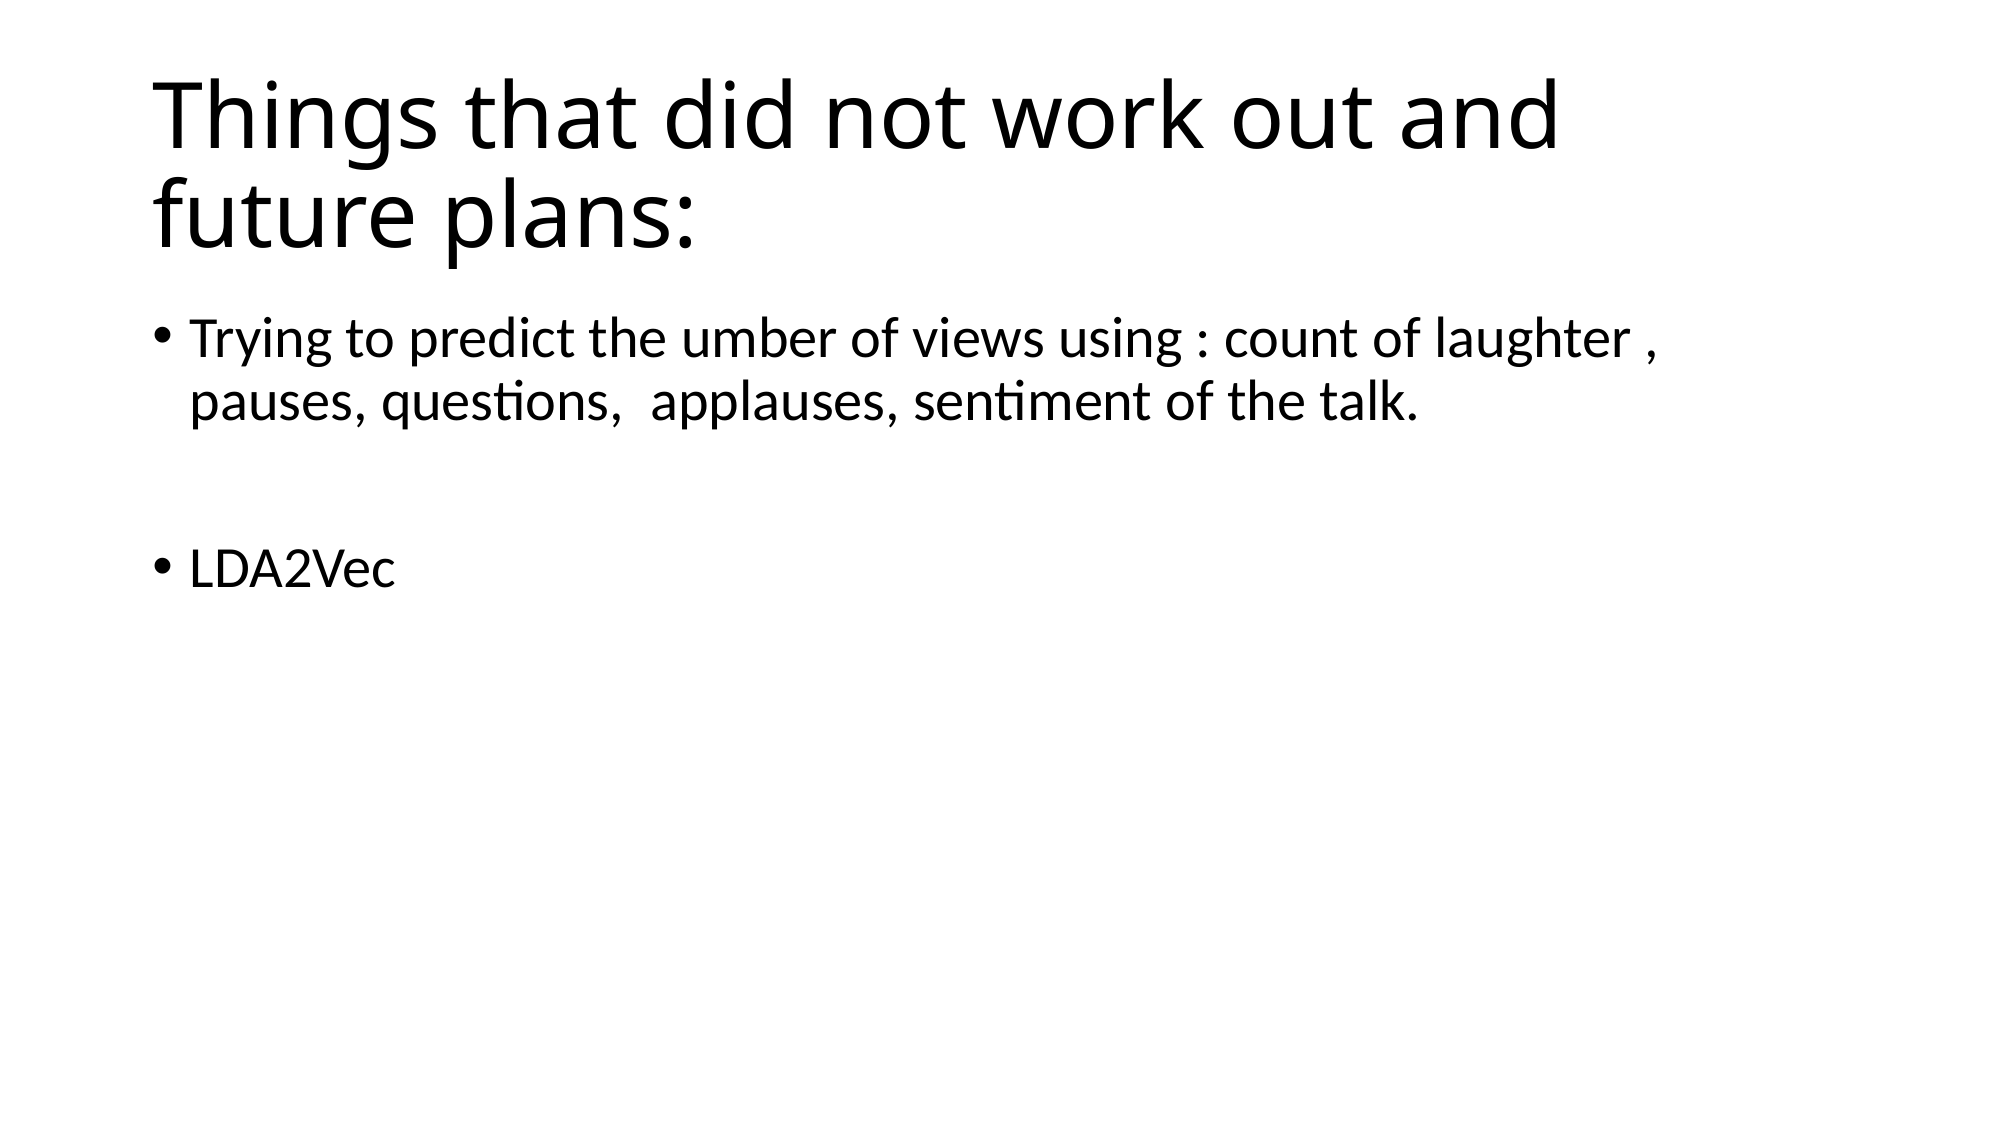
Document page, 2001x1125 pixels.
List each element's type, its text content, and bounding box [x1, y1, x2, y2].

title Things that did not work out and future plans: [137, 59, 1863, 278]
list Trying to predict the umber of views using : count of laughter , pauses, questions, applauses, sentiment of the talk. LDA2Vec [137, 299, 1863, 1014]
